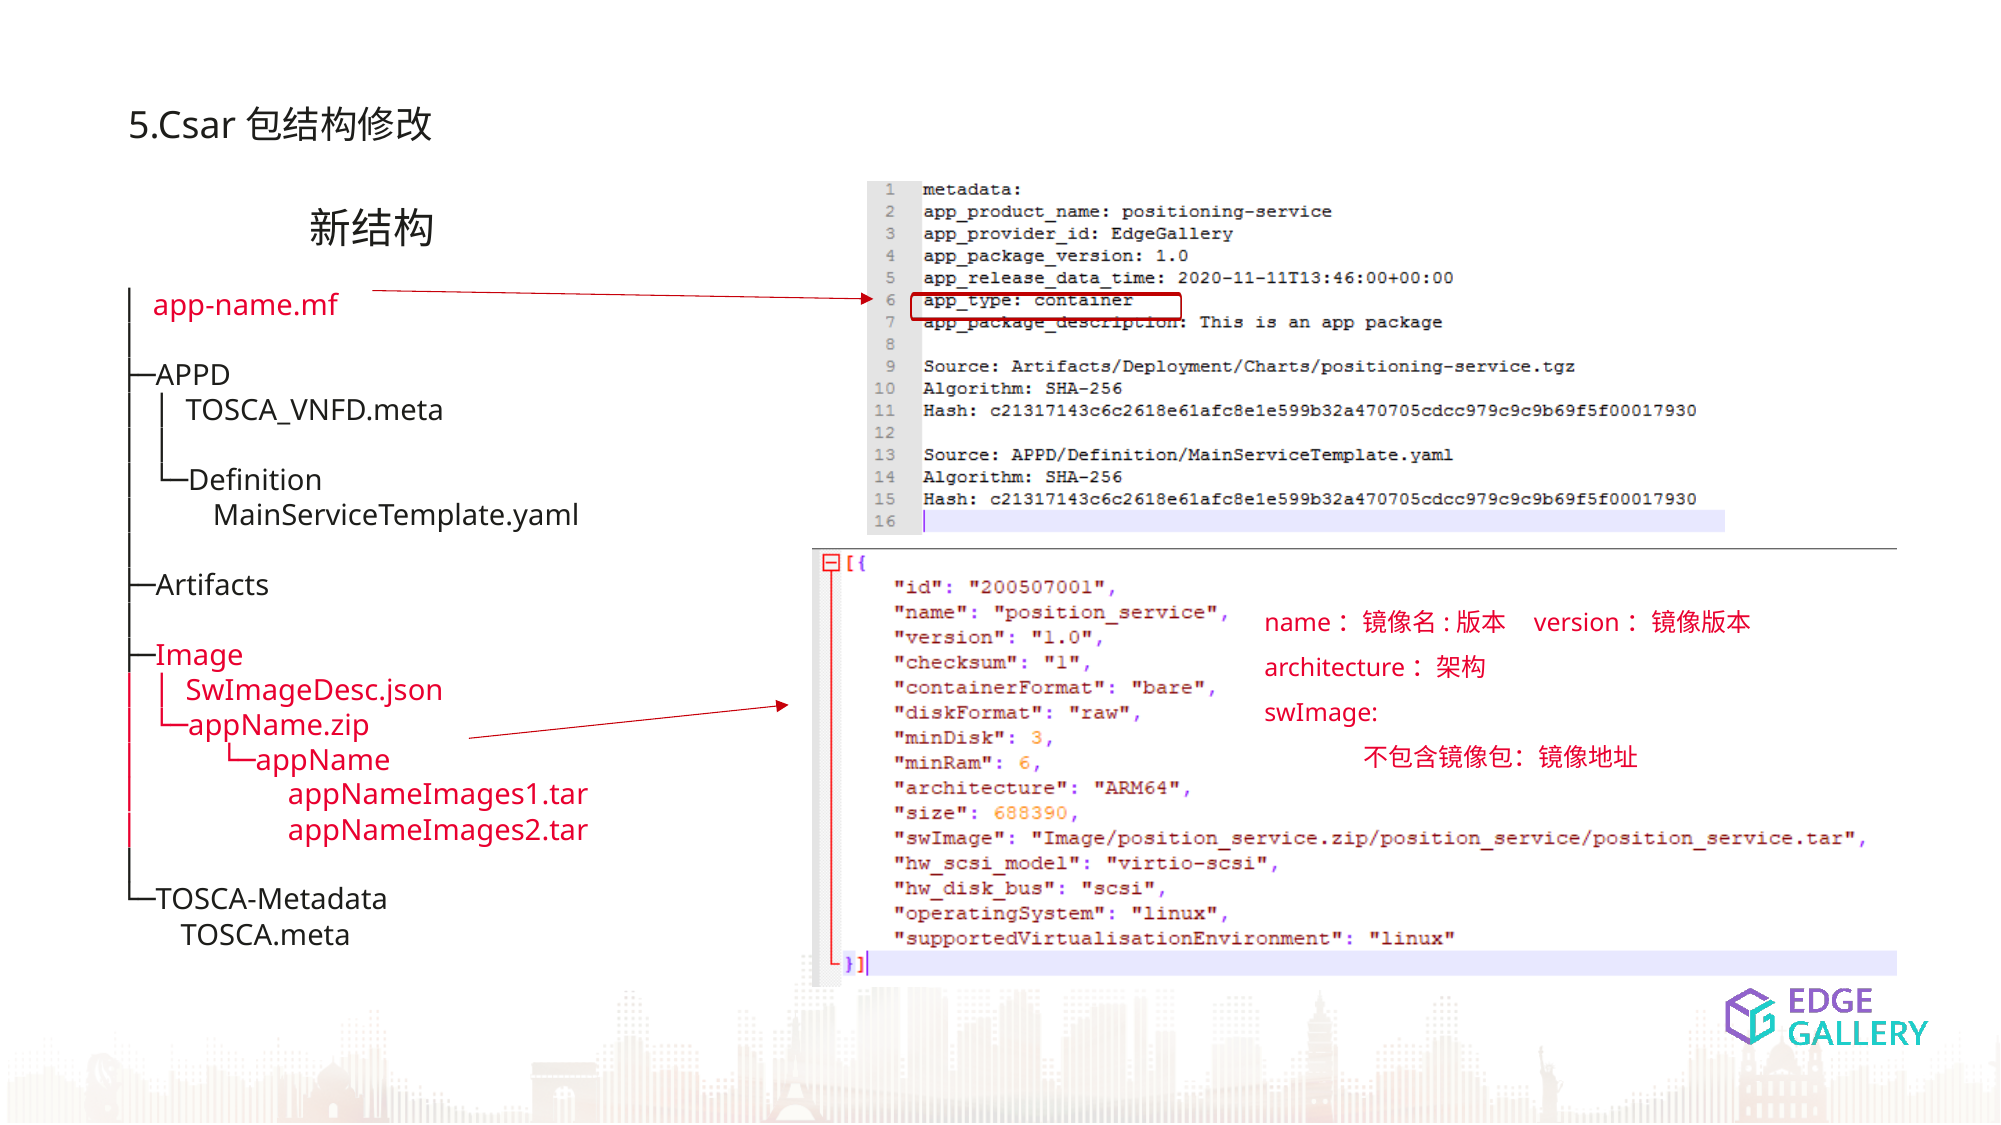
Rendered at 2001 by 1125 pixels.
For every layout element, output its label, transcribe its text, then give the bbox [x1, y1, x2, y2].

picture [867, 181, 1725, 535]
text_box 新结构 │ app-name.mf │ ├─APPD │ │ TOSCA_VNFD.meta │ │ │ └─Definition │ MainServiceTemplate.yaml │ ├─Artifacts │ ├─Image │ │ SwImageDesc.json │ └─appName.zip │ └─appName │ appNameImages1.tar │ appNameImages2.tar │ └─TOSCA-Metadata TOSCA.meta [105, 194, 640, 994]
text_box 5.Csar包结构修改 [113, 66, 597, 153]
picture [6, 548, 2001, 1123]
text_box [372, 290, 874, 299]
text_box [468, 704, 789, 739]
